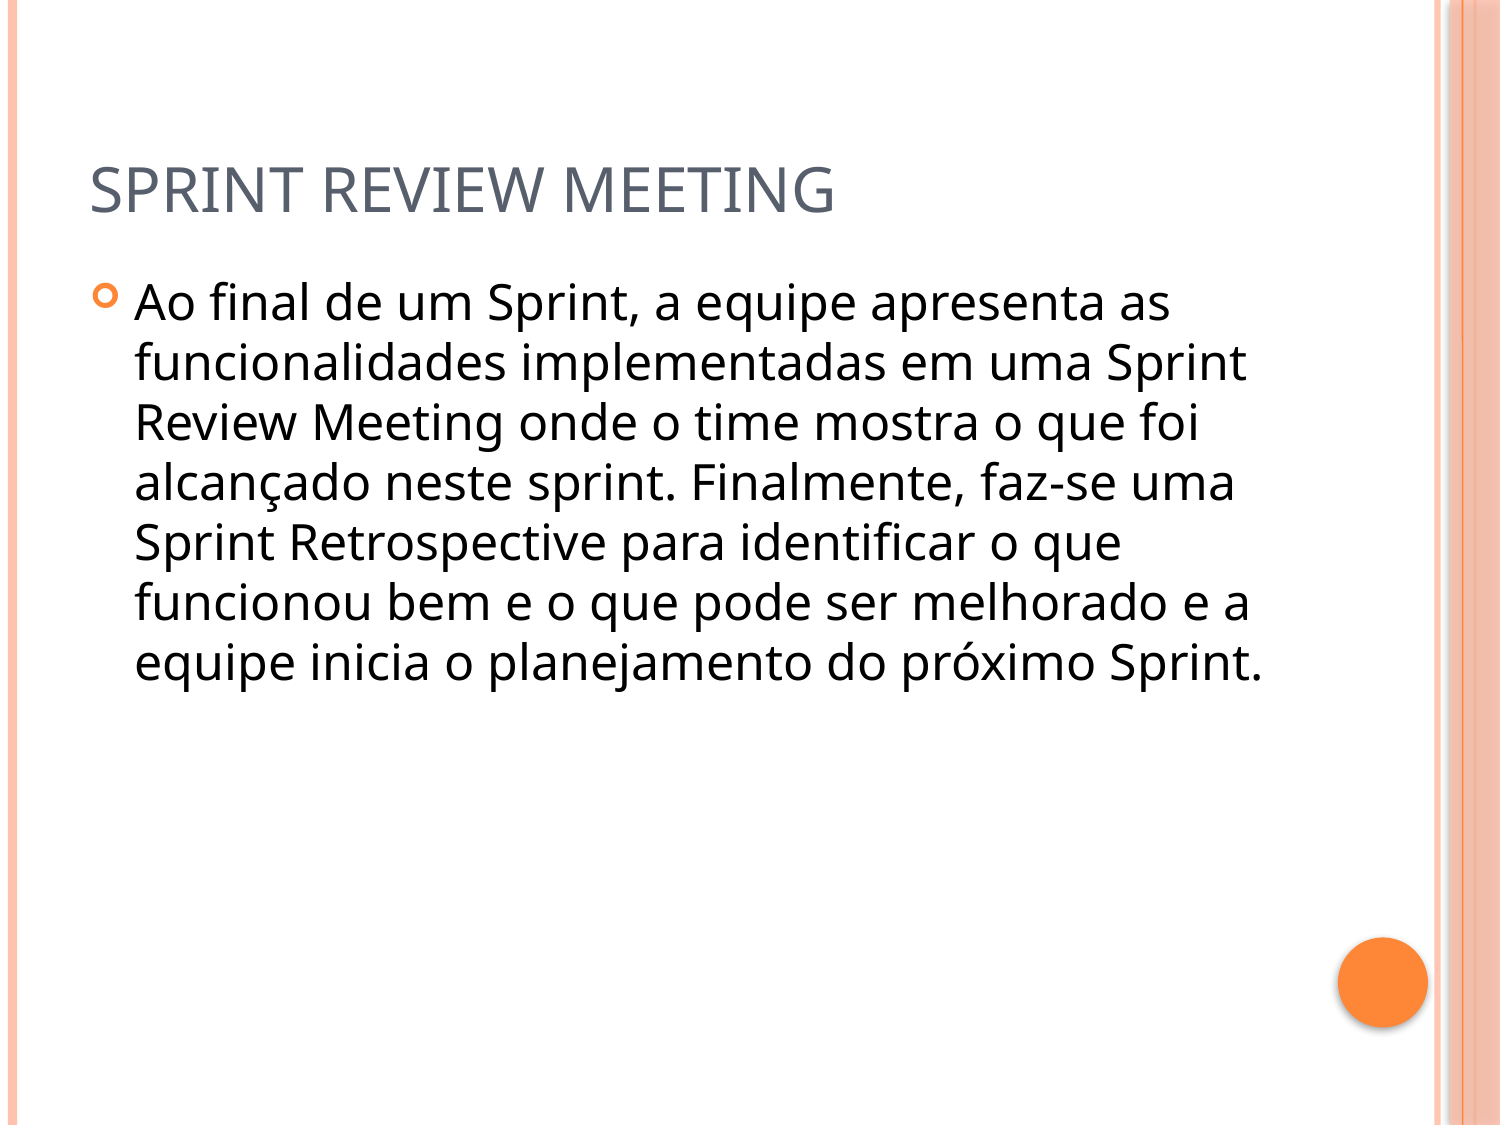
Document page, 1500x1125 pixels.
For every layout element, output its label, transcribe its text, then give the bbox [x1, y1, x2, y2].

list Ao final de um Sprint, a equipe apresenta as funcionalidades implementadas em uma Sprint Review Meeting onde o time mostra o que foi alcançado neste sprint. Finalmente, faz-se uma Sprint Retrospective para identificar o que funcionou bem e o que pode ser melhorado e a equipe inicia o planejamento do próximo Sprint. [75, 262, 1300, 1062]
title Sprint Review Meeting [75, 45, 1300, 233]
